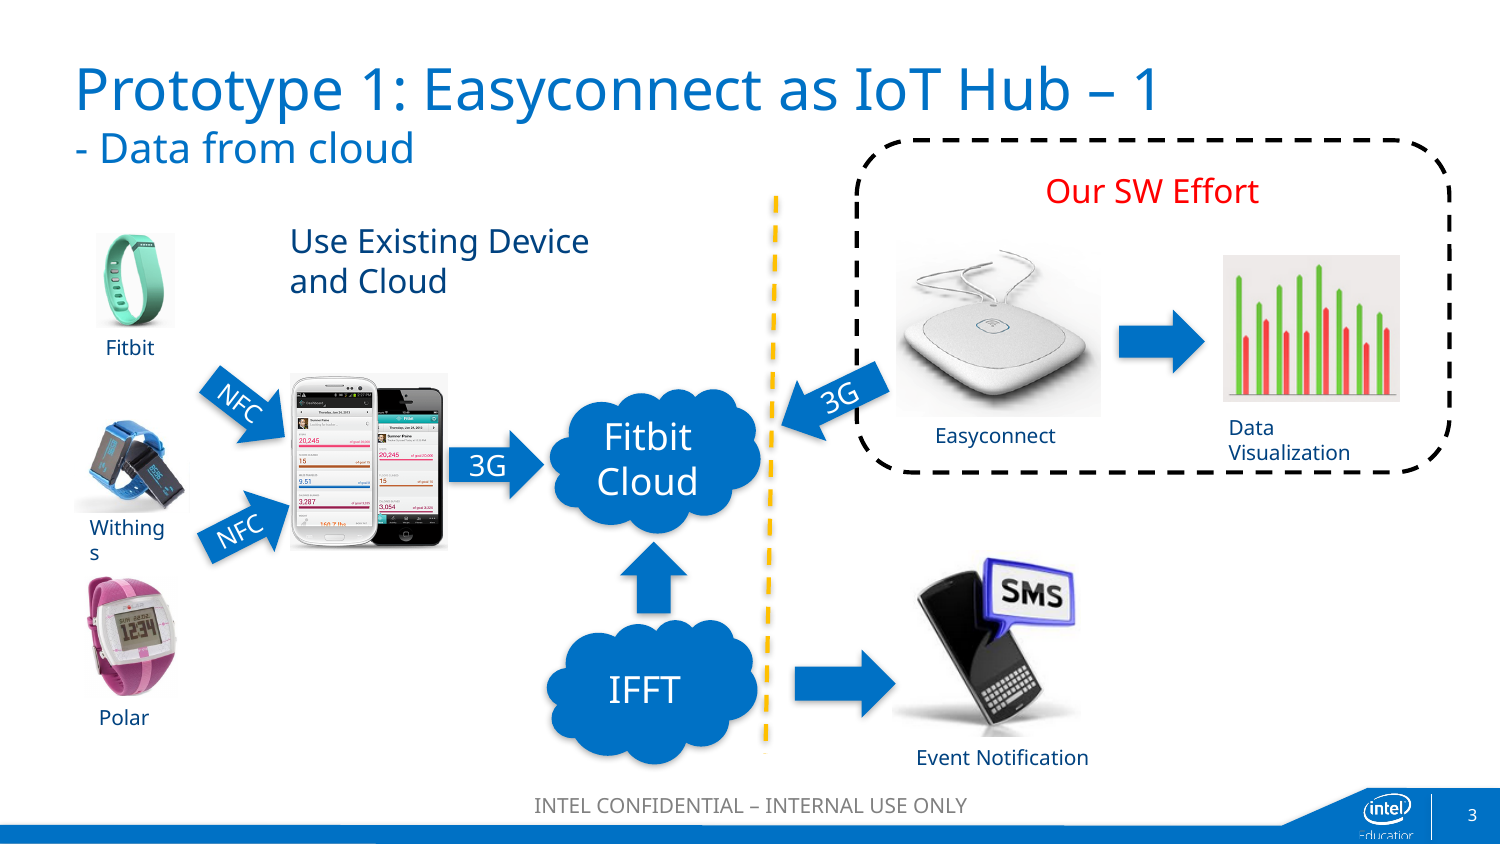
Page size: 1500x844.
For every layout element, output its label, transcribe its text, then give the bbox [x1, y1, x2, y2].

title Prototype 1: Easyconnect as IoT Hub – 1 - Data from cloud [74, 52, 1425, 195]
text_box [765, 195, 777, 754]
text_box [90, 233, 181, 369]
text_box [794, 648, 886, 719]
text_box [854, 147, 1452, 475]
text_box Our SW Effort [1030, 162, 1276, 218]
text_box 3G [454, 429, 545, 500]
text_box NFC [196, 489, 285, 565]
text_box Polar [84, 697, 198, 738]
picture [83, 575, 178, 698]
text_box [1118, 308, 1206, 375]
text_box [896, 226, 1101, 456]
slide_number 3 [1127, 794, 1478, 840]
text_box Use Existing Device and Cloud [274, 212, 624, 308]
text_box NFC [198, 364, 285, 445]
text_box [74, 417, 190, 548]
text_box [891, 550, 1120, 778]
text_box 3G [781, 360, 891, 442]
text_box IFFT [545, 619, 759, 766]
text_box Fitbit Cloud [549, 388, 760, 535]
picture [290, 373, 448, 551]
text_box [1213, 255, 1415, 448]
text_box [619, 541, 689, 615]
